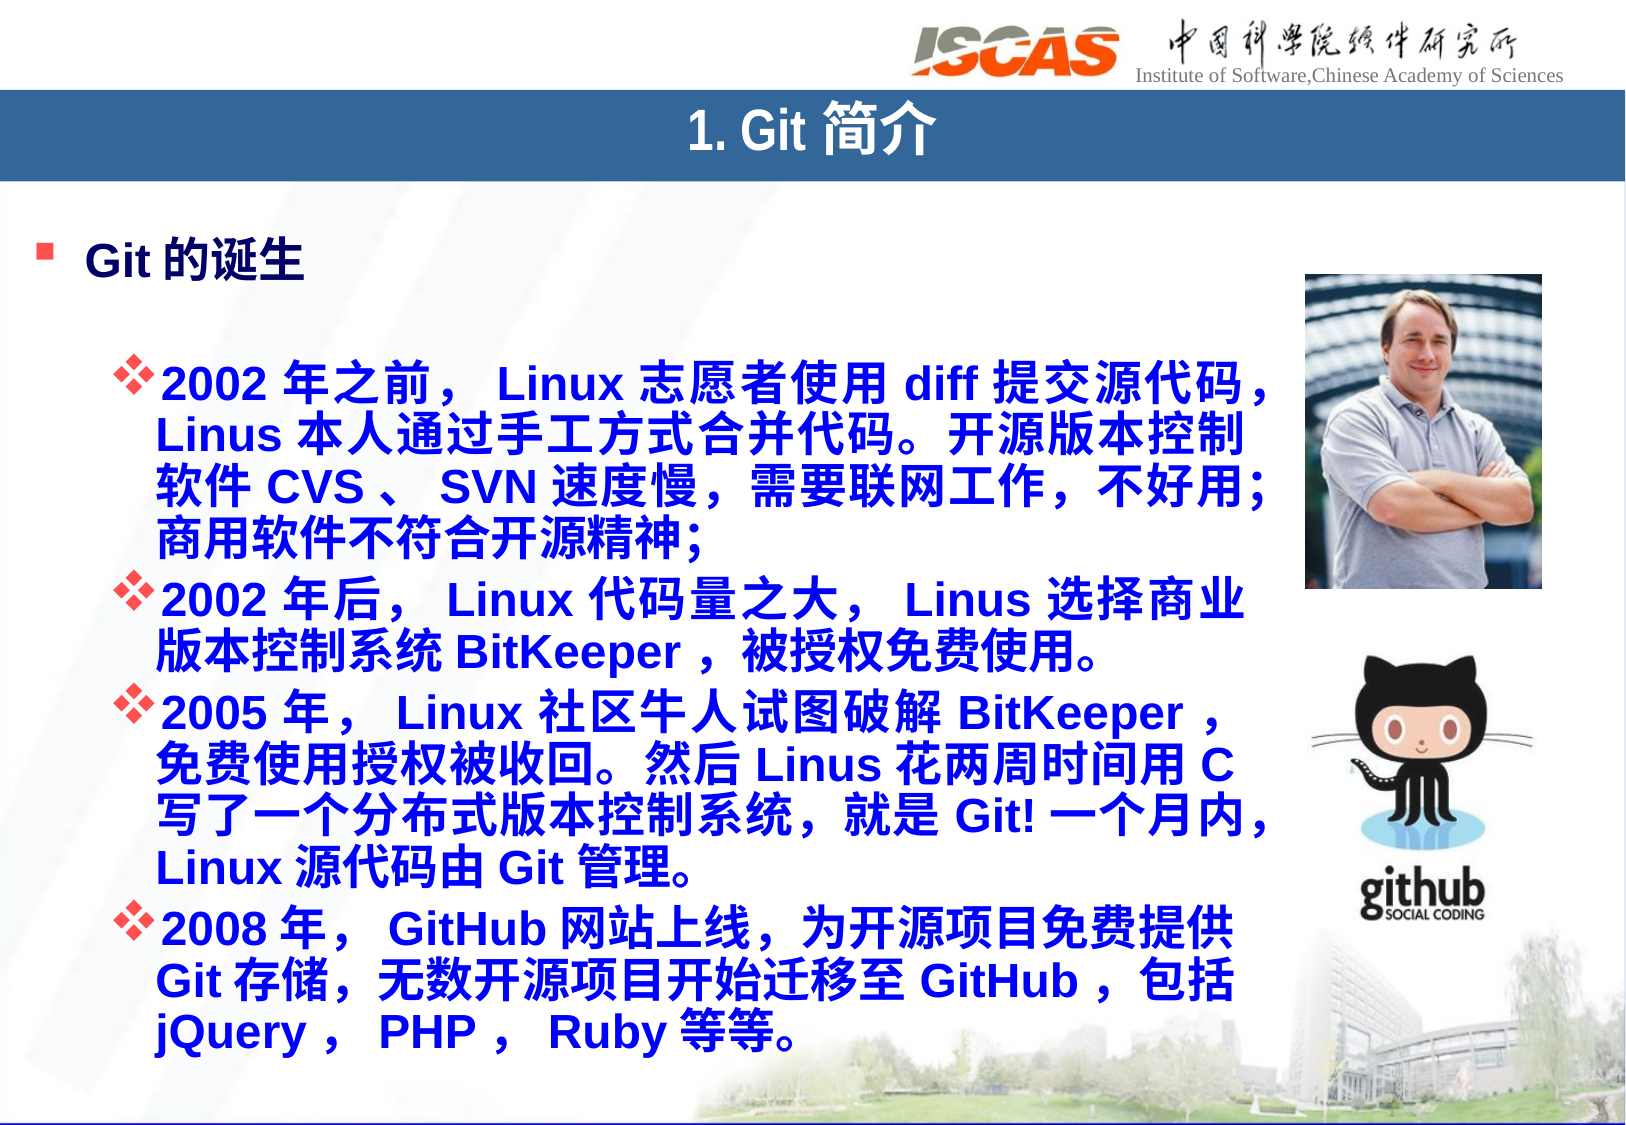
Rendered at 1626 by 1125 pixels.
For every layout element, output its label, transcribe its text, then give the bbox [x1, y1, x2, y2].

picture [1166, 15, 1519, 71]
text_box 1. Git简介 [0, 89, 1625, 182]
picture [907, 18, 1132, 87]
picture [0, 92, 1626, 1125]
text_box Git的诞生 2002年之前，Linux志愿者使用diff提交源代码，Linus本人通过手工方式合并代码。开源版本控制软件CVS、SVN速度慢，需要联网工作，不好用；商用软件不符合开源精神； 2002年后，Linux代码量之大，Linus选择商业版本控制系统BitKeeper，被授权免费使用。 2005年，Linux社区牛人试图破解BitKeeper，免费使用授权被收回。然后Linus花两周时间用C写了一个分布式版本控制系统，就是Git!一个月内，Linux源代码由Git管理。 2008年，GitHub网站上线，为开源项目免费提供Git存储，无数开源项目开始迁移至GitHub，包括jQuery，PHP，Ruby等等。 [0, 227, 1262, 1125]
